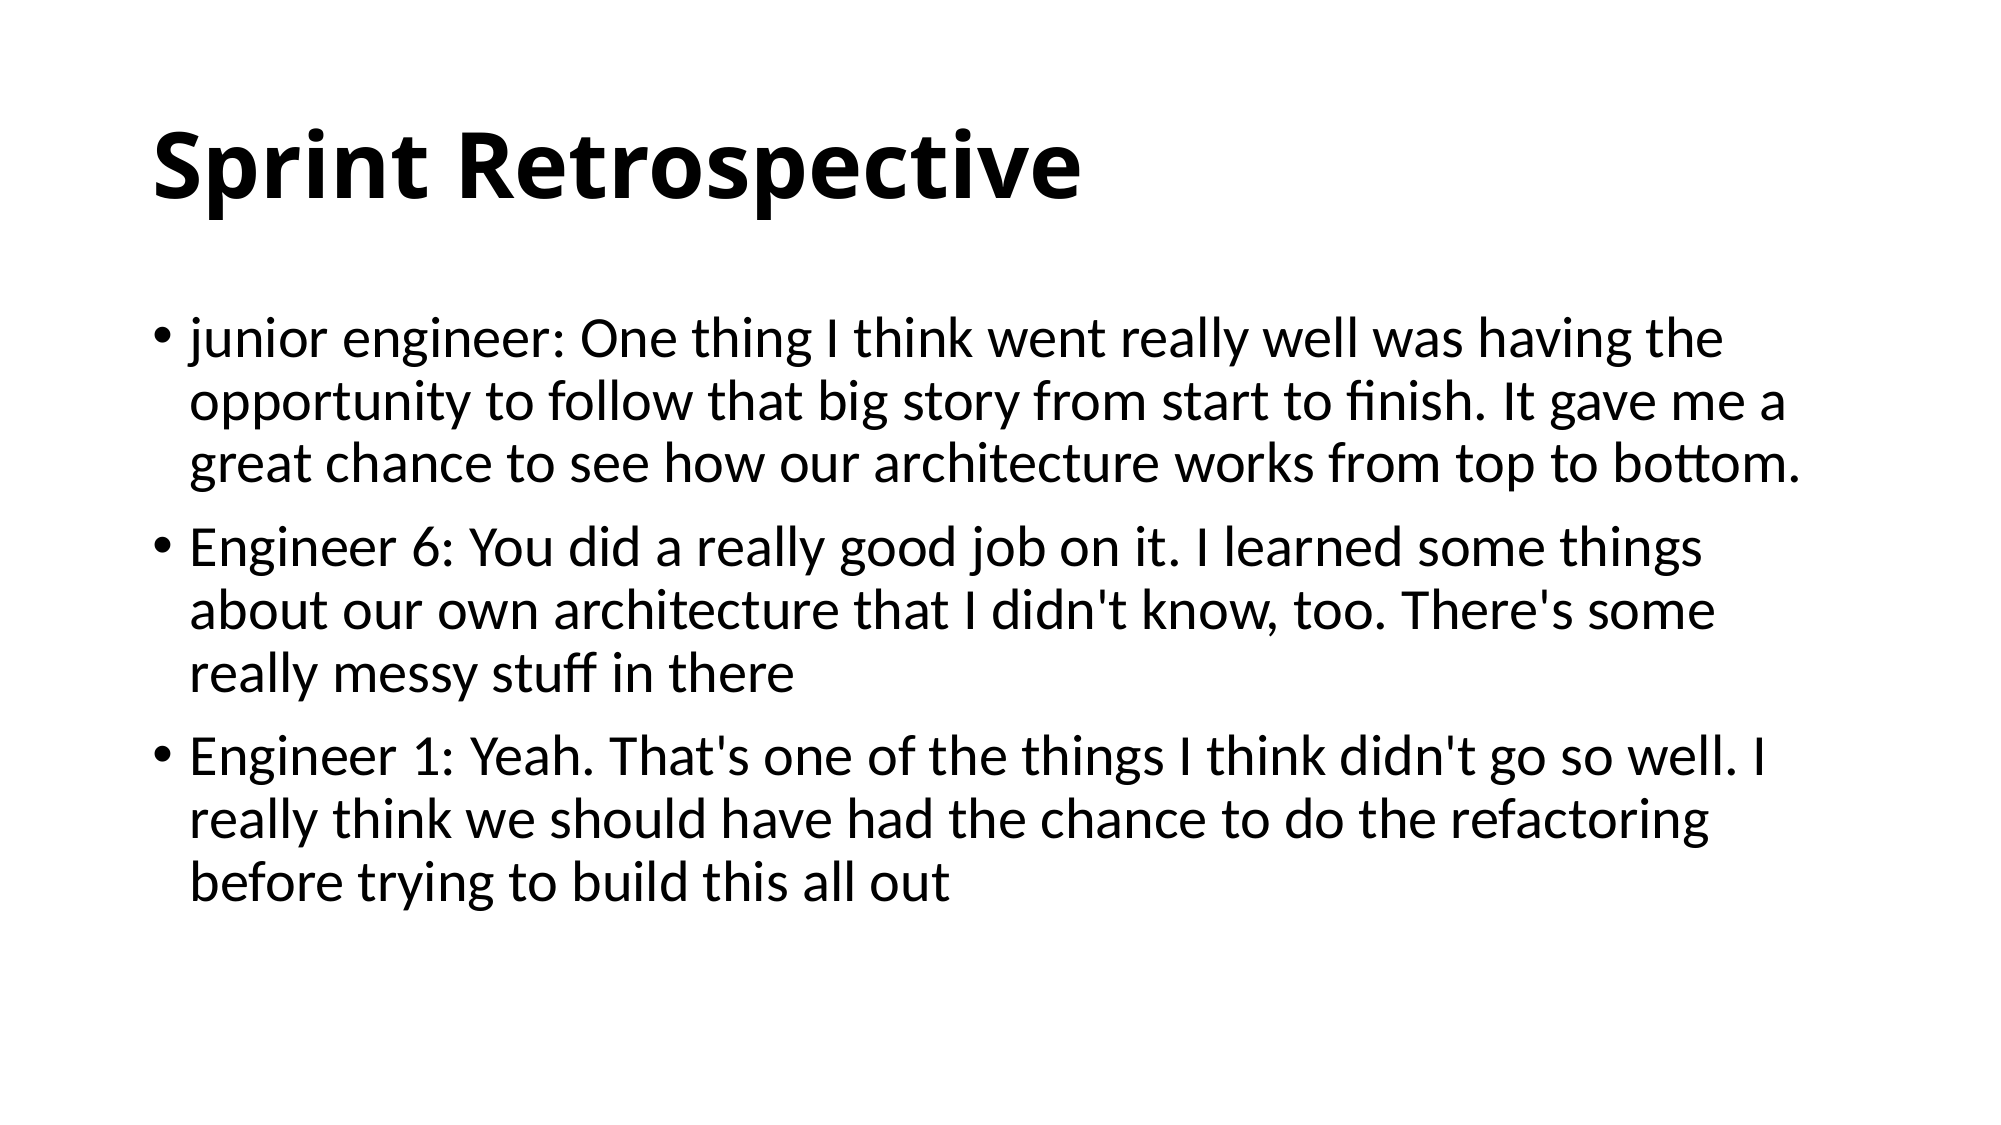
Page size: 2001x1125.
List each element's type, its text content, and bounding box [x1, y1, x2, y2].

list junior engineer: One thing I think went really well was having the opportunity to follow that big story from start to finish. It gave me a great chance to see how our architecture works from top to bottom. Engineer 6: You did a really good job on it. I learned some things about our own architecture that I didn't know, too. There's some really messy stuff in there Engineer 1: Yeah. That's one of the things I think didn't go so well. I really think we should have had the chance to do the refactoring before trying to build this all out [137, 299, 1863, 1014]
title Sprint Retrospective [137, 59, 1863, 278]
